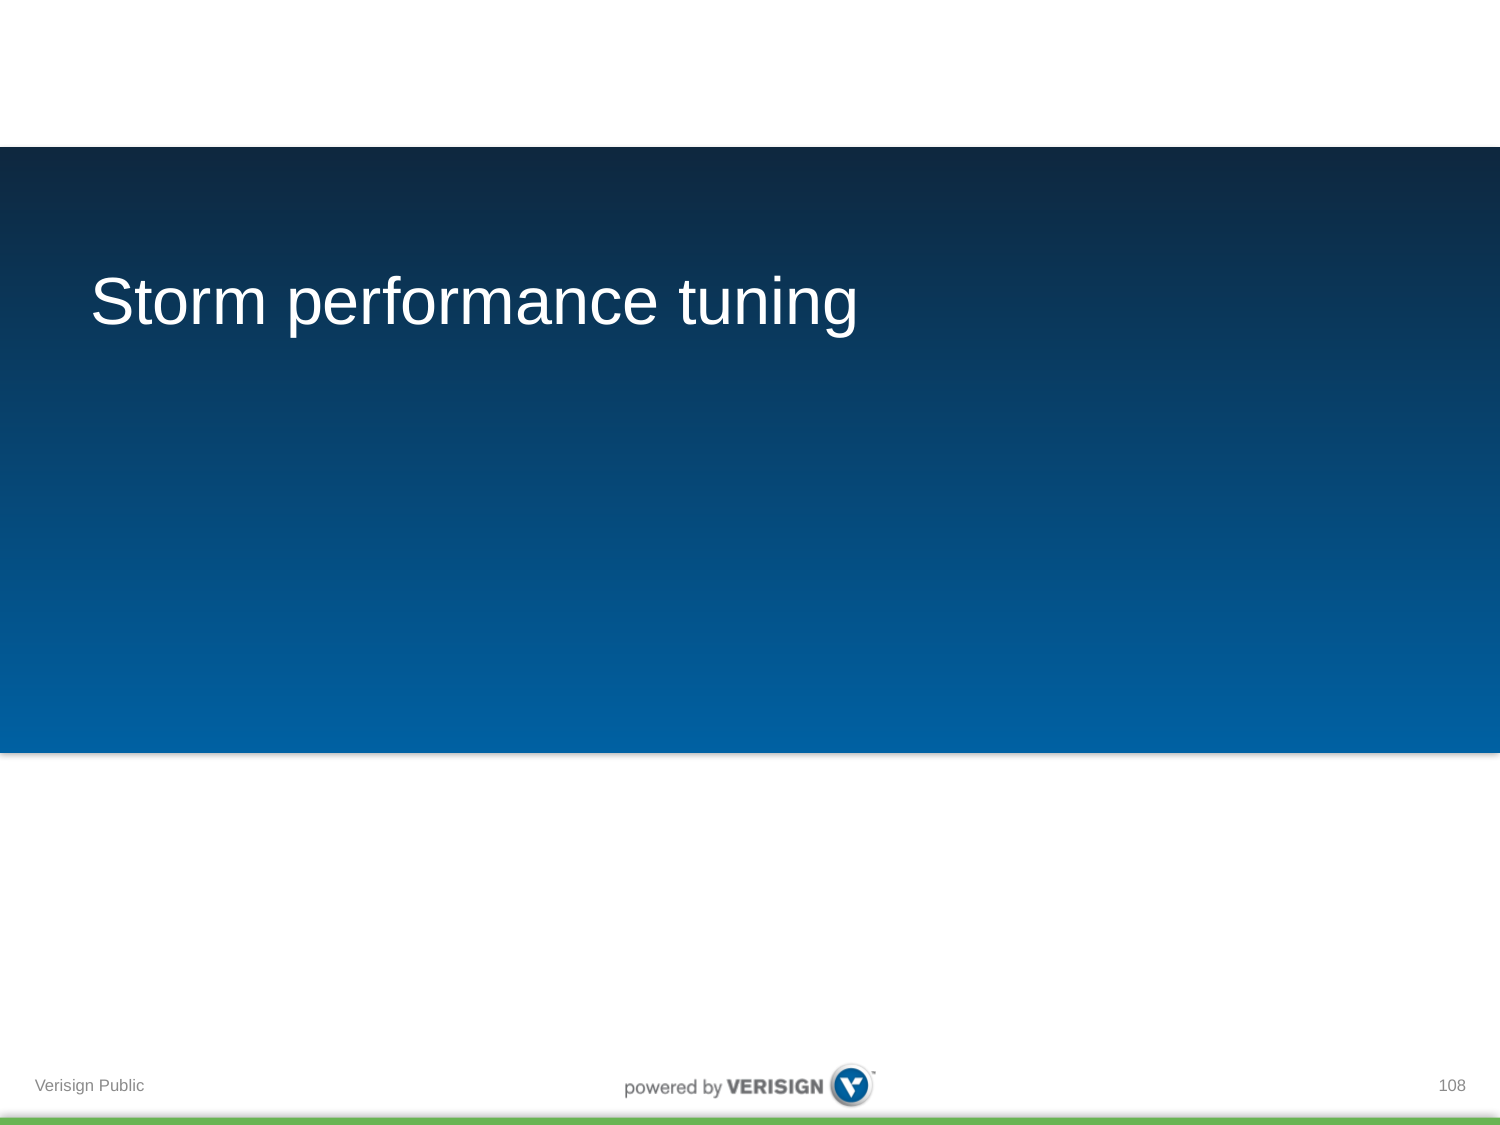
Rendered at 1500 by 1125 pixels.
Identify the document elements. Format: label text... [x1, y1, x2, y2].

picture [622, 1058, 878, 1112]
slide_number 108 [1422, 1072, 1482, 1098]
title Storm performance tuning [75, 170, 1425, 346]
